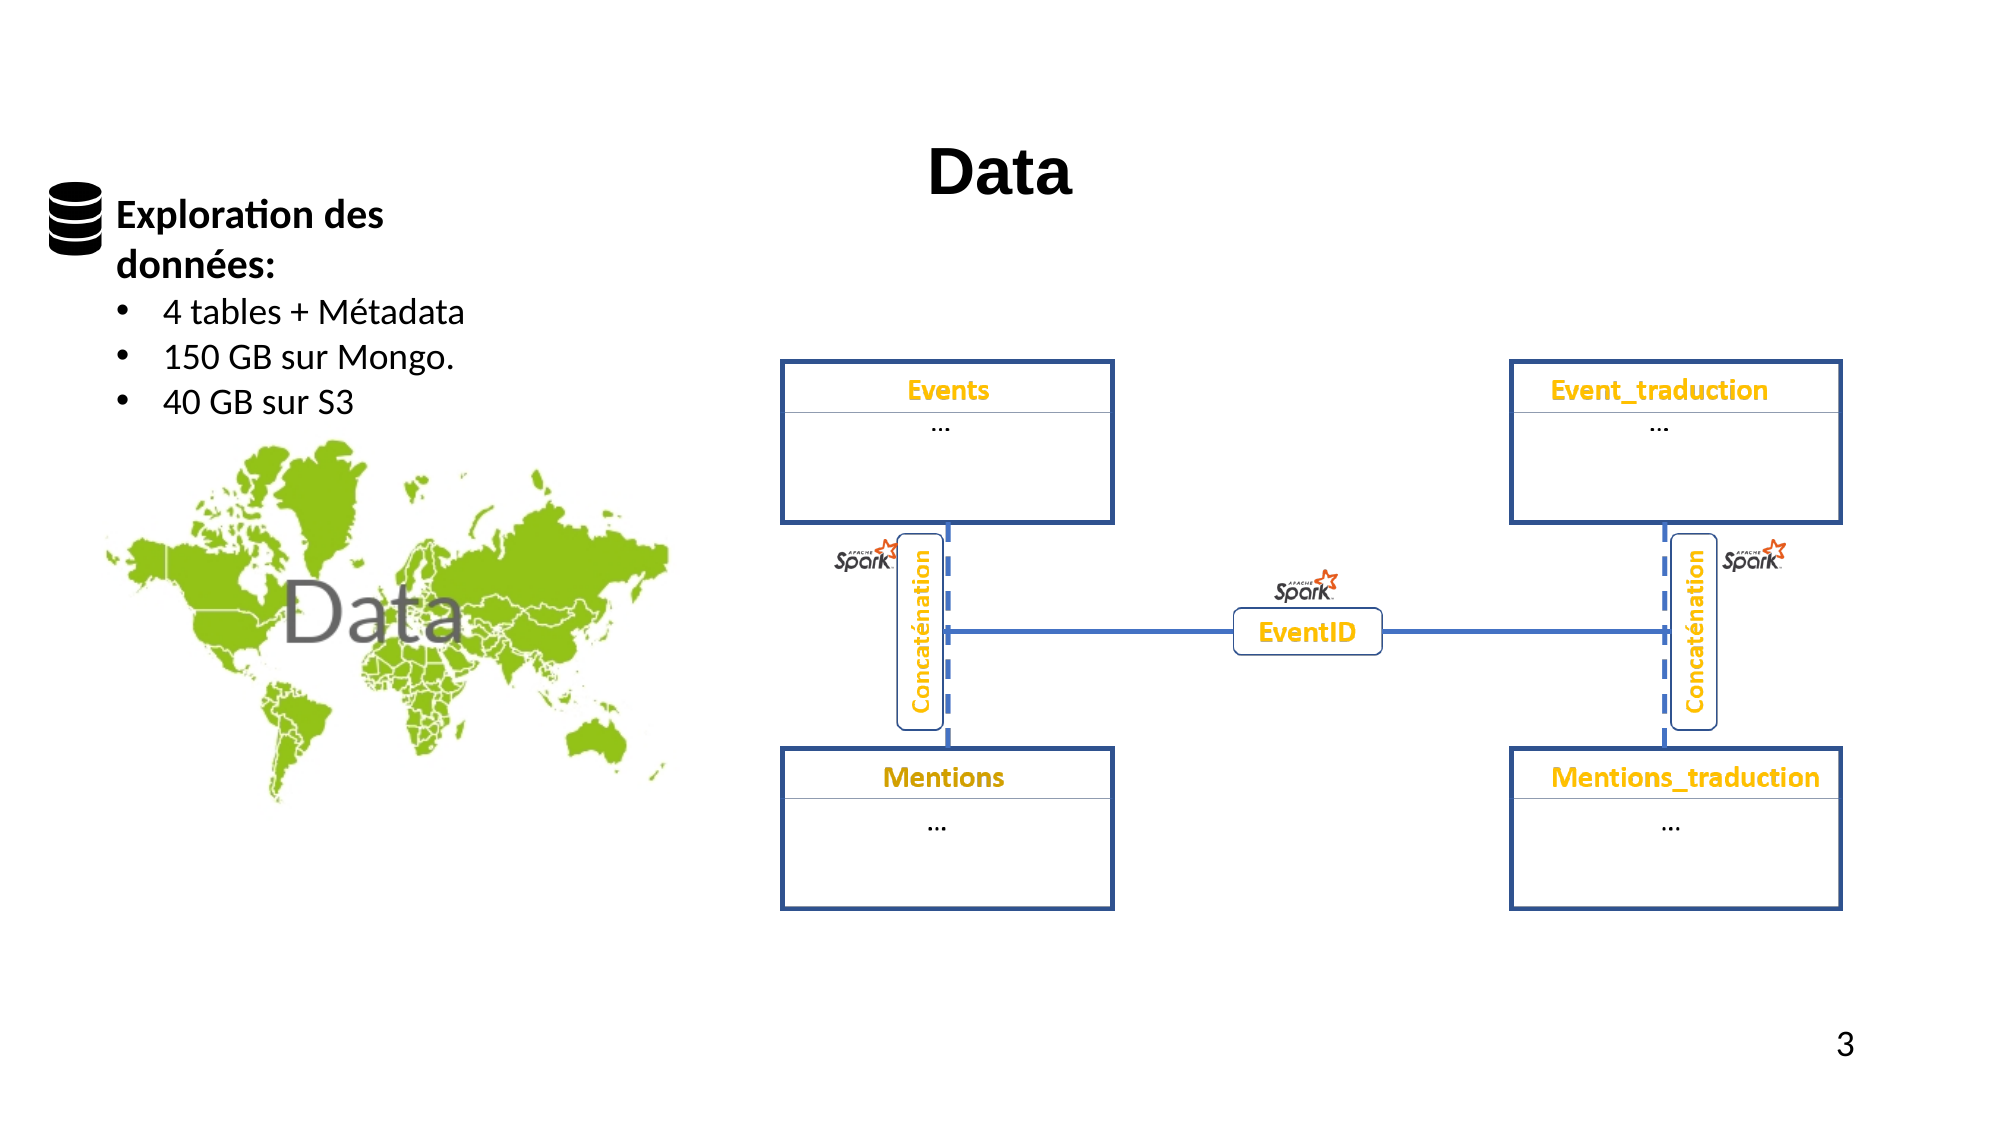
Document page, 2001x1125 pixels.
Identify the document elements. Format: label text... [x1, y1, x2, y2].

text_box 3 [1821, 1011, 1919, 1072]
picture [31, 174, 119, 263]
text_box Data [856, 120, 1144, 216]
picture [780, 359, 1843, 911]
picture [101, 399, 689, 829]
text_box Exploration des données: 4 tables + Métadata 150 GB sur Mongo. 40 GB sur S3 [101, 179, 569, 399]
